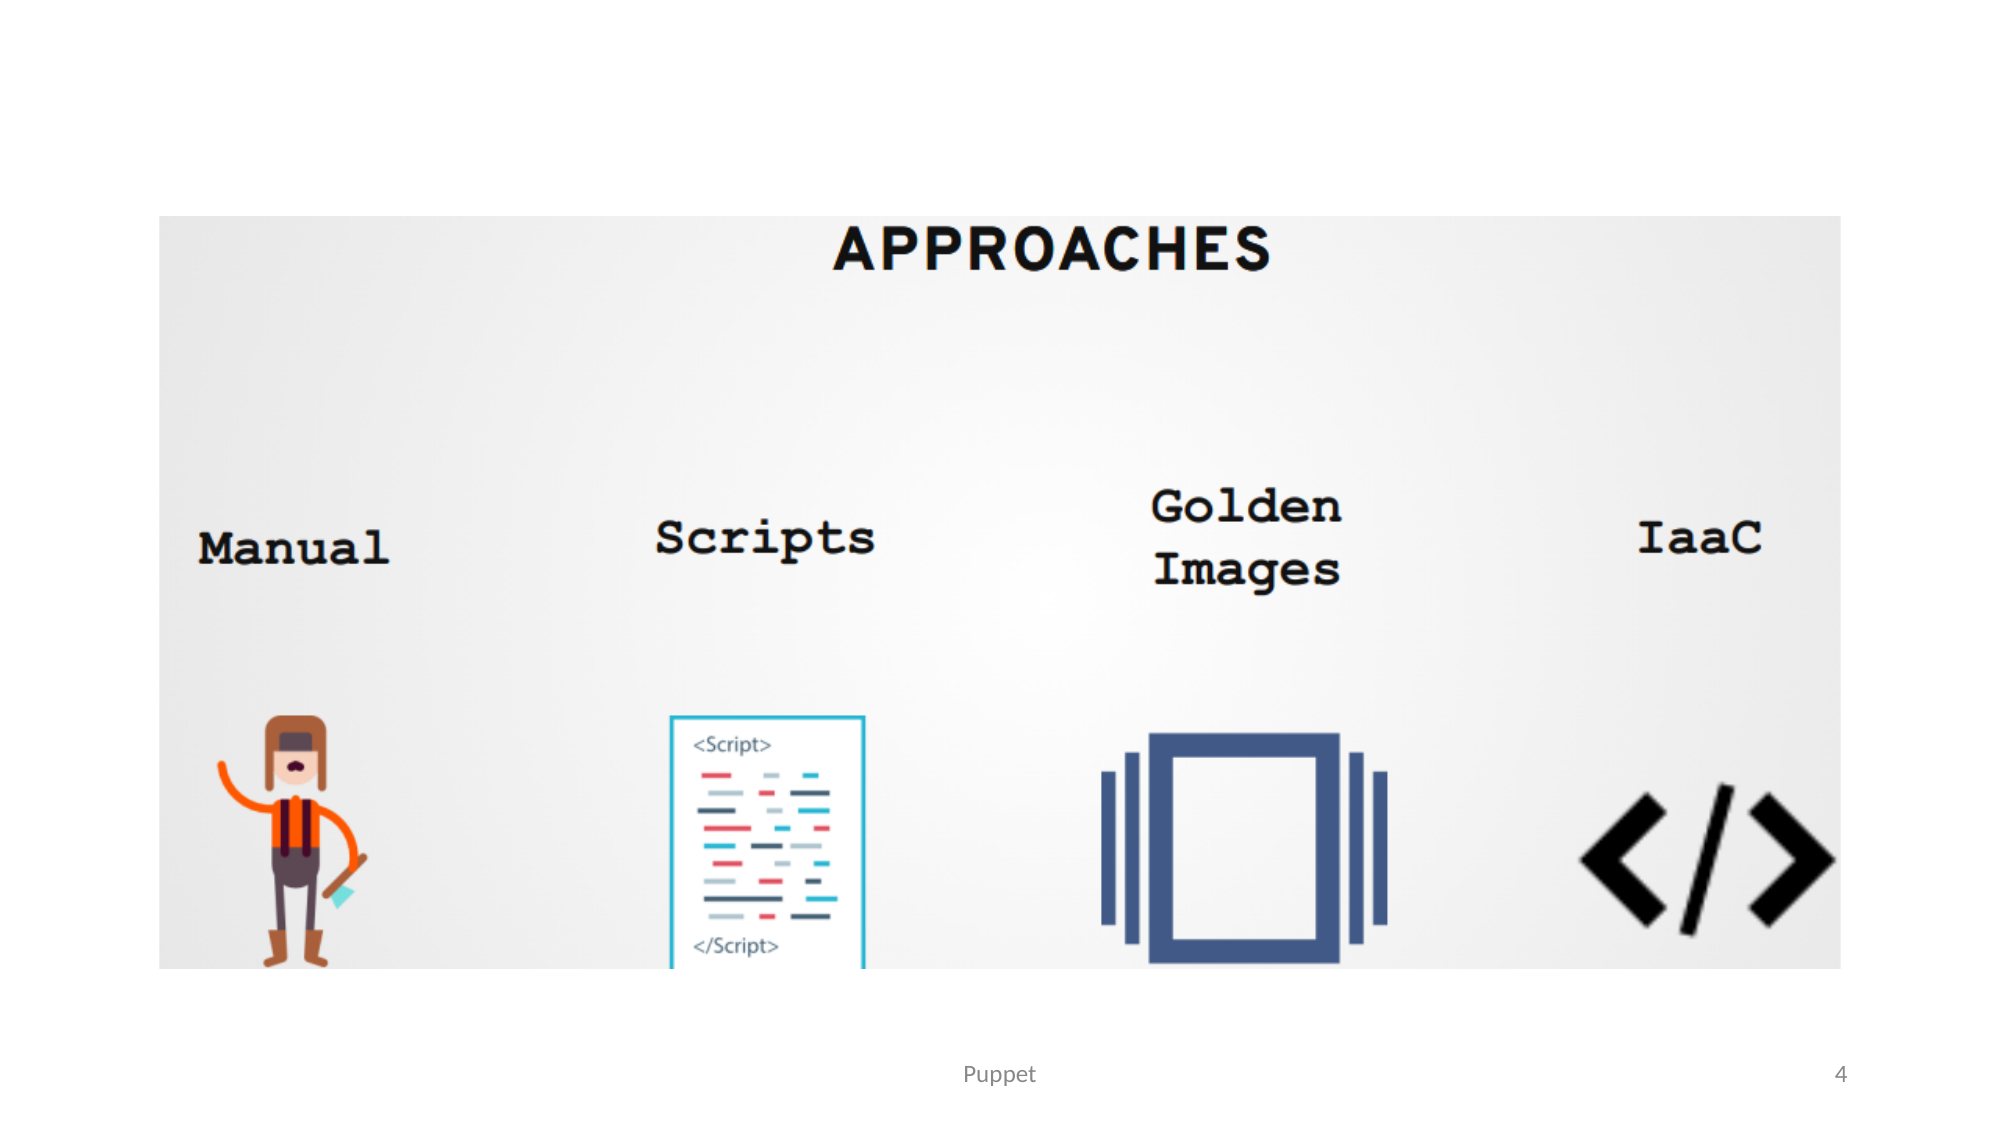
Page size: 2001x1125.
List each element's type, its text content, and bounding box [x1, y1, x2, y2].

picture [159, 216, 1841, 969]
slide_number 4 [1412, 1042, 1863, 1103]
footer Puppet [662, 1042, 1338, 1103]
